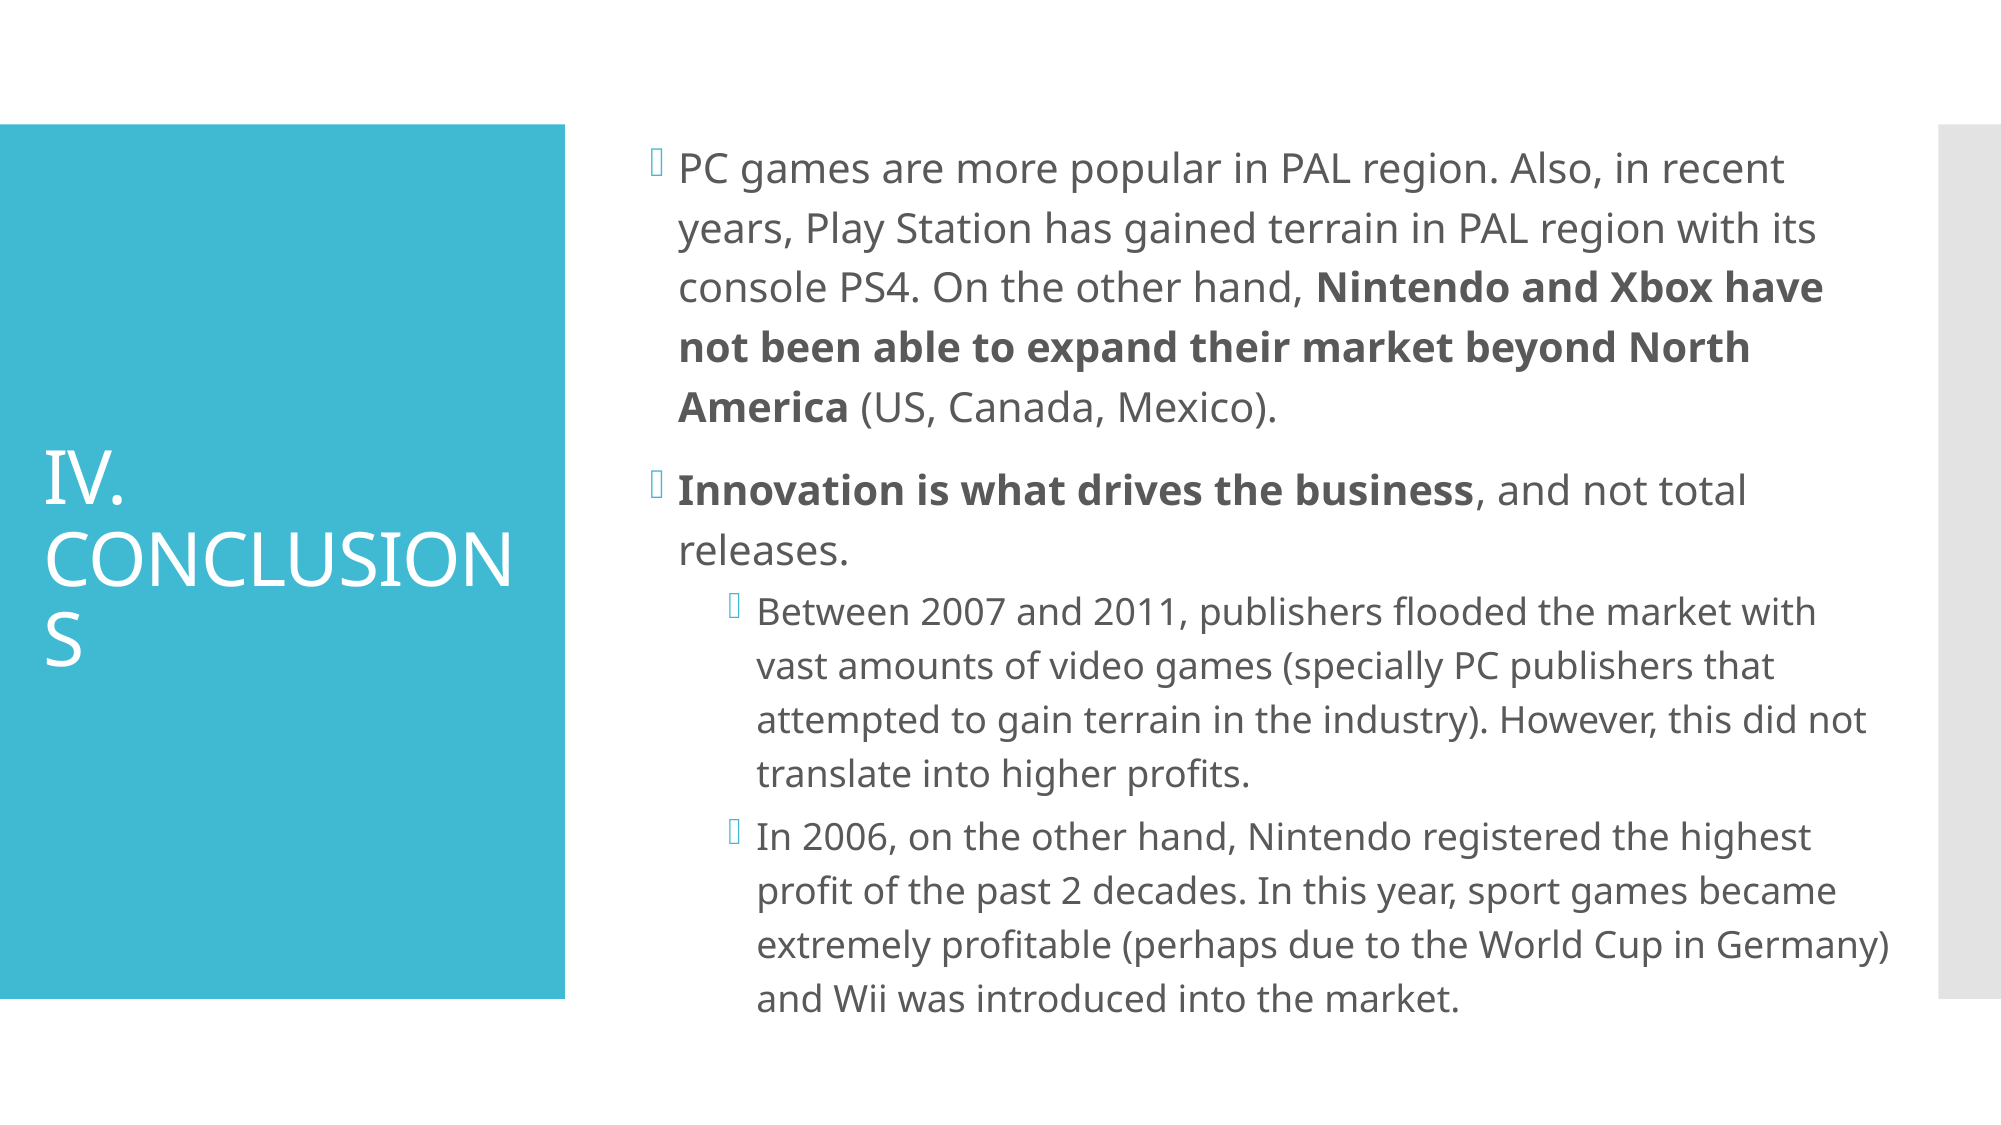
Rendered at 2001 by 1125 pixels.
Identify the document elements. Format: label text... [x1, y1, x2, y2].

title IV. CONCLUSIONS [28, 184, 554, 940]
list PC games are more popular in PAL region. Also, in recent years, Play Station has gained terrain in PAL region with its console PS4. On the other hand, Nintendo and Xbox have not been able to expand their market beyond North America (US, Canada, Mexico). Innovation is what drives the business, and not total releases. Between 2007 and 2011, publishers flooded the market with vast amounts of video games (specially PC publishers that attempted to gain terrain in the industry). However, this did not translate into higher profits. In 2006, on the other hand, Nintendo registered the highest profit of the past 2 decades. In this year, sport games became extremely profitable (perhaps due to the World Cup in Germany) and Wii was introduced into the market. [634, 122, 1910, 1031]
